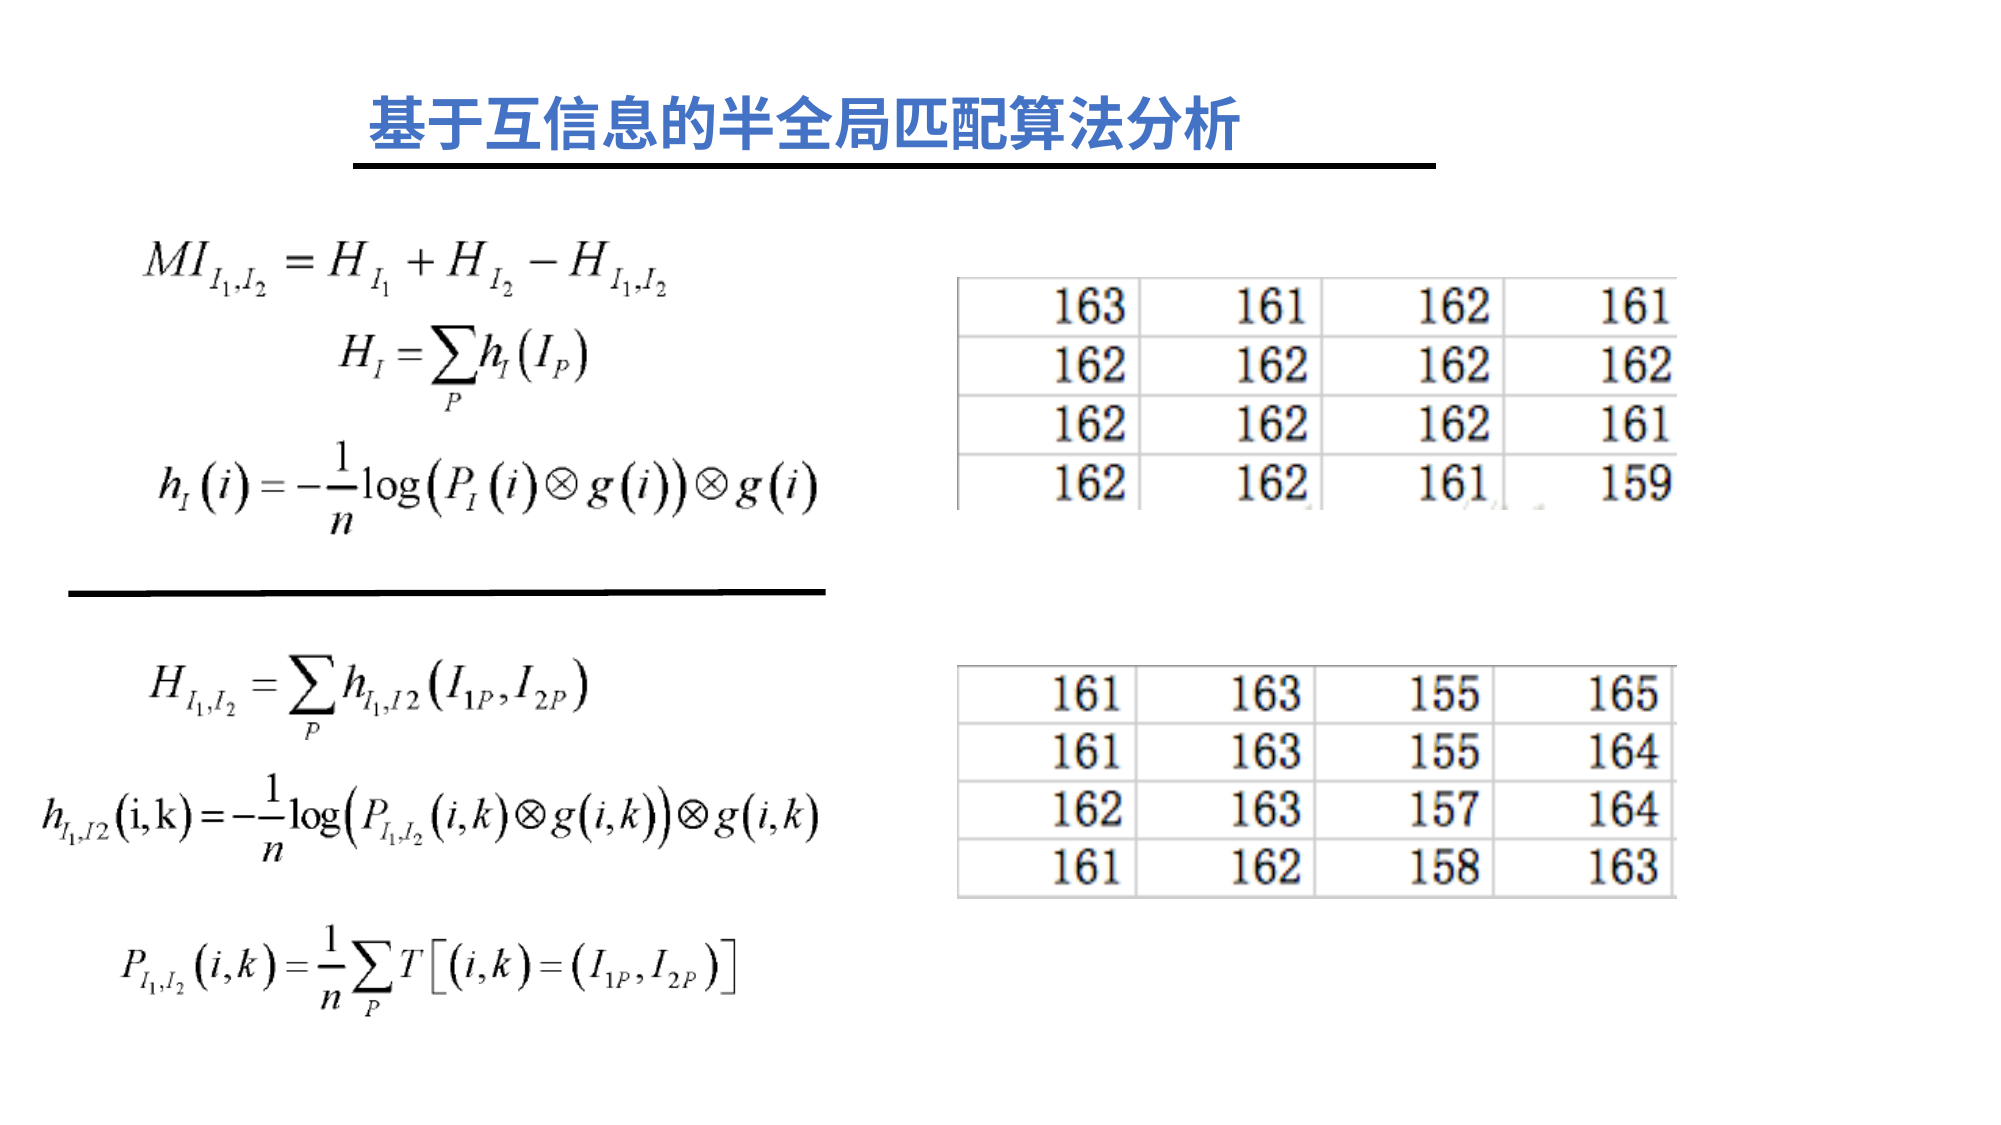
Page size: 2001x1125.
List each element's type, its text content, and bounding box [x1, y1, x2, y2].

picture [93, 221, 848, 536]
picture [957, 665, 1677, 899]
picture [124, 650, 617, 740]
title 基于互信息的半全局匹配算法分析 [353, 54, 1647, 191]
picture [17, 761, 826, 1018]
picture [957, 277, 1677, 510]
